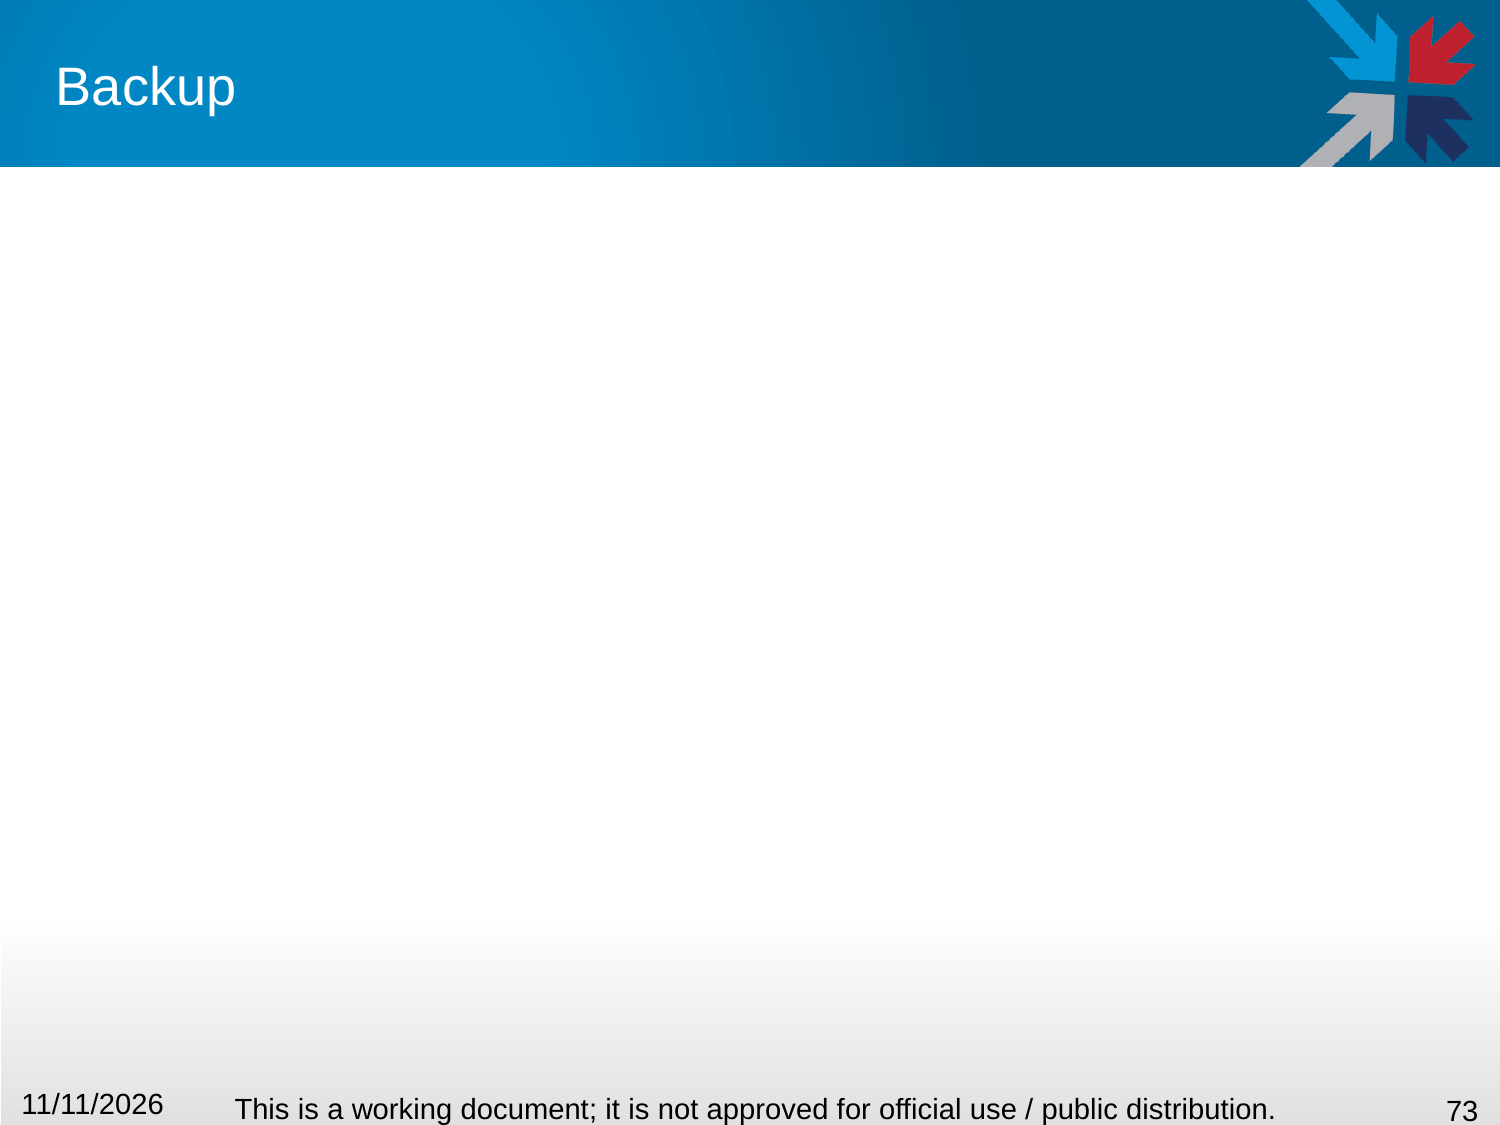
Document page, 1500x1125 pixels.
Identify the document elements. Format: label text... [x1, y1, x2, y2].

text_box This is a working document; it is not approved for official use / public distribution. [350, 1082, 1463, 1125]
text_box 10/29/2015 [0, 1077, 350, 1125]
picture [1409, 18, 1473, 84]
title Backup [48, 0, 1287, 168]
picture [1301, 93, 1394, 167]
text_box 73 [1463, 1085, 1500, 1125]
picture [1406, 96, 1470, 160]
